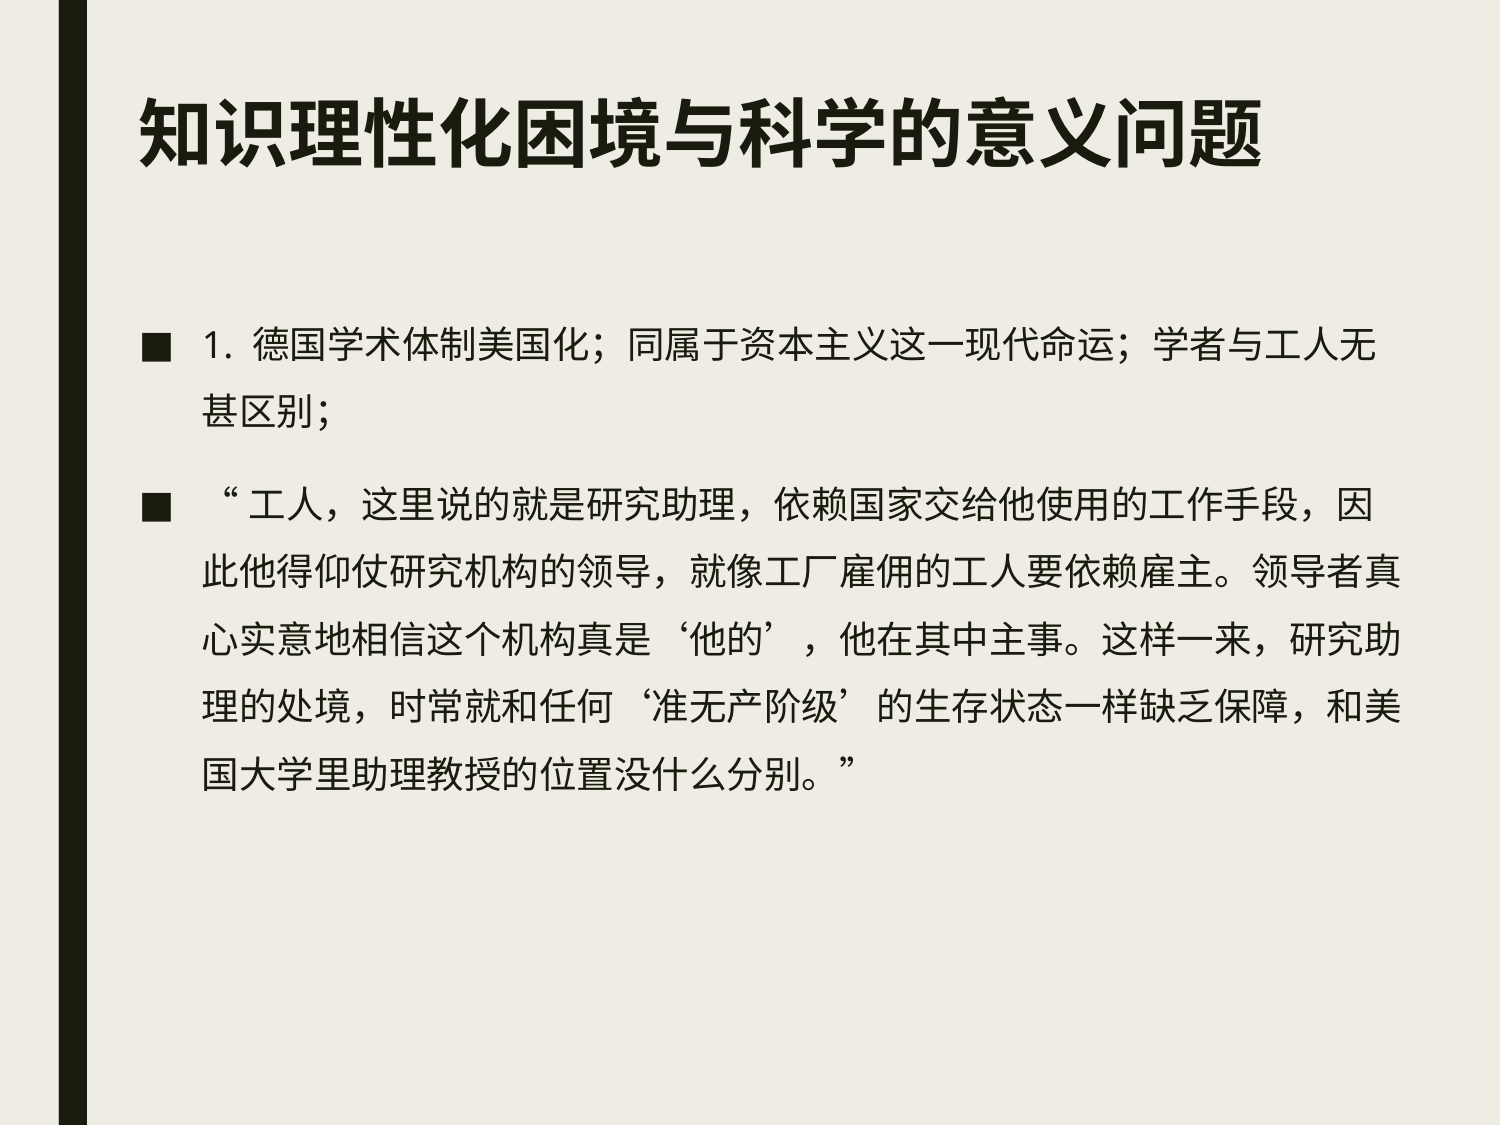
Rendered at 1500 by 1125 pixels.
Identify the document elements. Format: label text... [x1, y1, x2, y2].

list 1. 德国学术体制美国化；同属于资本主义这一现代命运；学者与工人无甚区别； “工人，这里说的就是研究助理，依赖国家交给他使用的工作手段，因此他得仰仗研究机构的领导，就像工厂雇佣的工人要依赖雇主。领导者真心实意地相信这个机构真是‘他的’，他在其中主事。这样一来，研究助理的处境，时常就和任何‘准无产阶级’的生存状态一样缺乏保障，和美国大学里助理教授的位置没什么分别。” [123, 290, 1421, 984]
title 知识理性化困境与科学的意义问题 [123, 90, 1485, 334]
